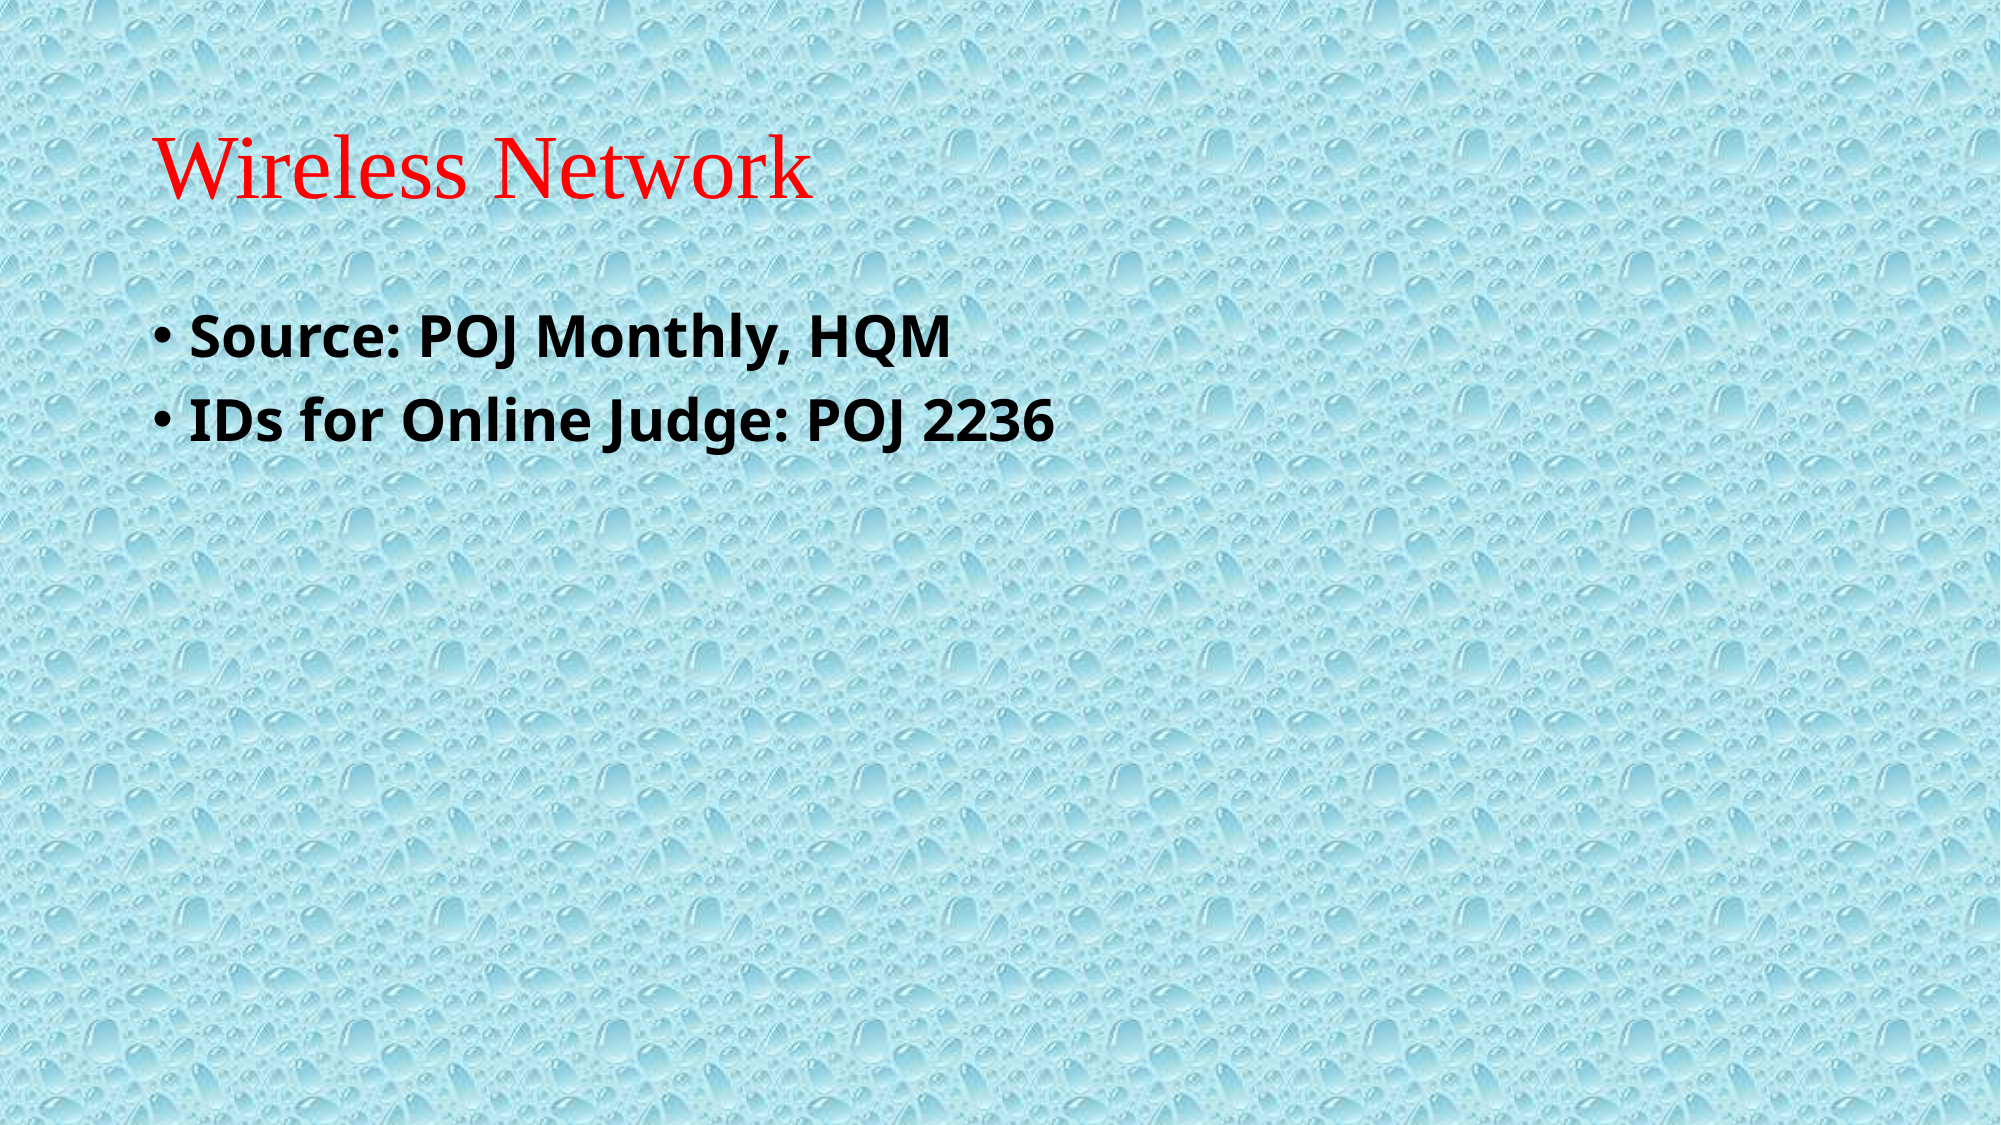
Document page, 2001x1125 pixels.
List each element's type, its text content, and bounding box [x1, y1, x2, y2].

picture [0, 0, 2001, 1125]
list Source: POJ Monthly, HQM IDs for Online Judge: POJ 2236 [137, 299, 1863, 1014]
title Wireless Network [137, 59, 1863, 278]
